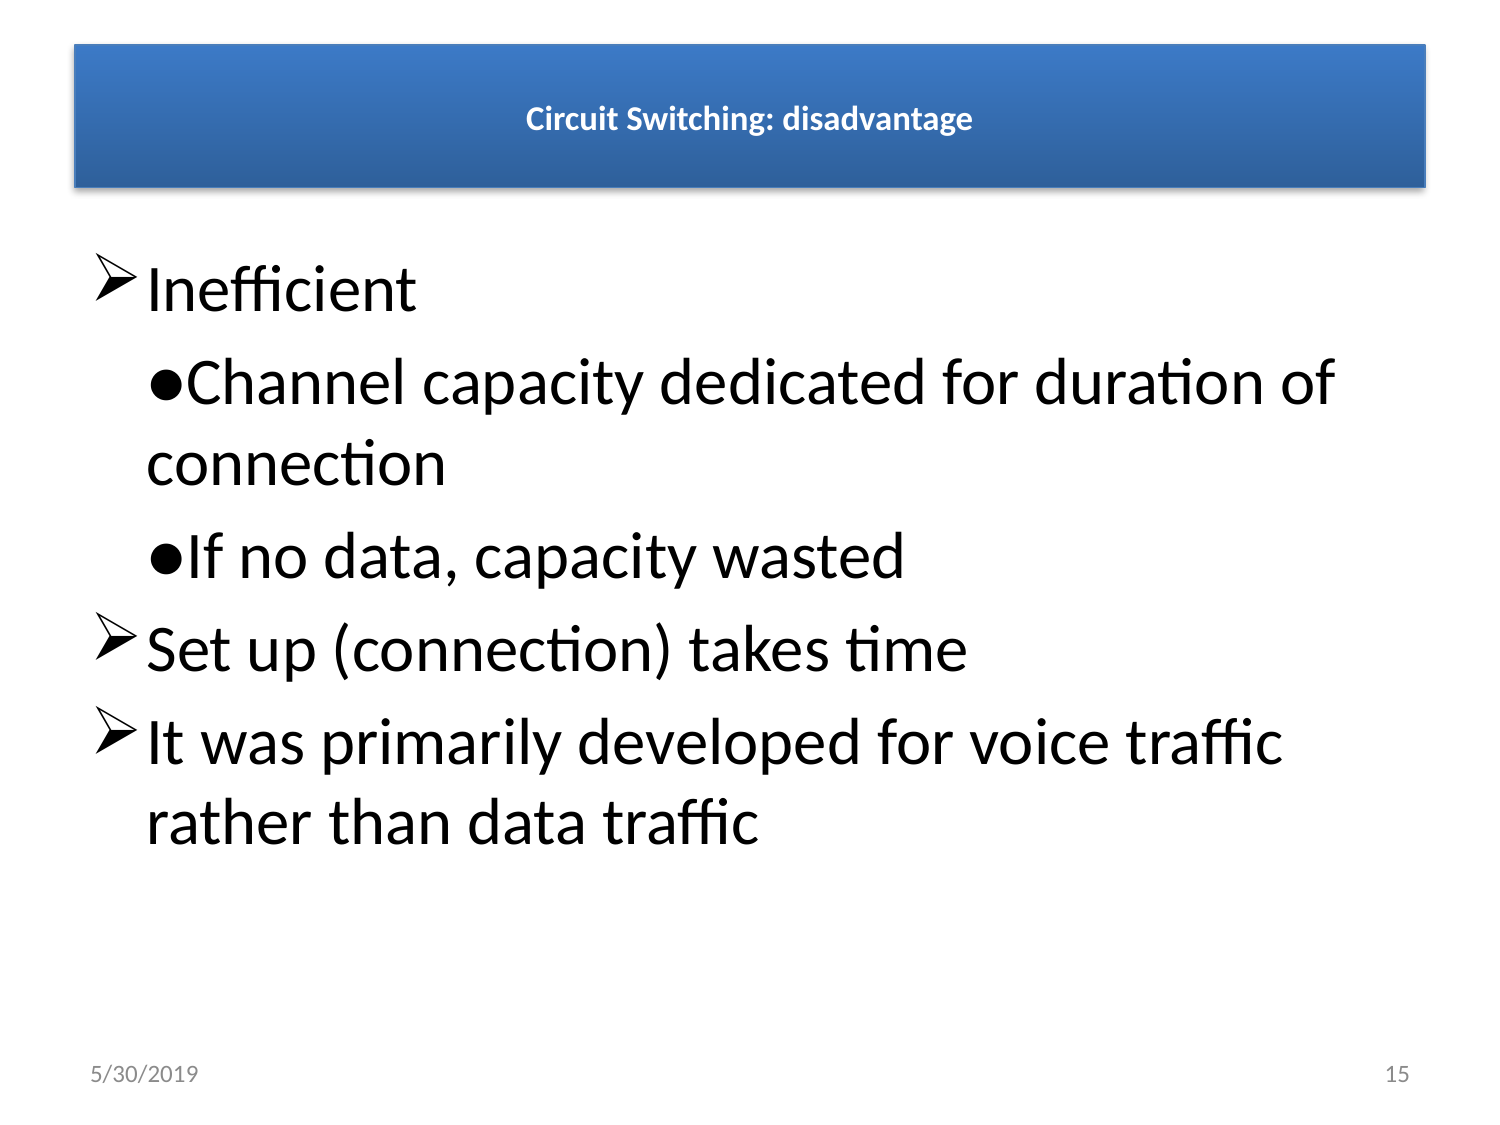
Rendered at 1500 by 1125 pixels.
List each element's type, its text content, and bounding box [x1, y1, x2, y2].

title Circuit Switching: disadvantage [74, 44, 1426, 188]
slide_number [75, 1042, 425, 1103]
slide_number 15 [1074, 1042, 1425, 1103]
list Inefficient ●Channel capacity dedicated for duration of connection ●If no data, capacity wasted Set up (connection) takes time It was primarily developed for voice traffic rather than data traffic [75, 237, 1425, 1005]
